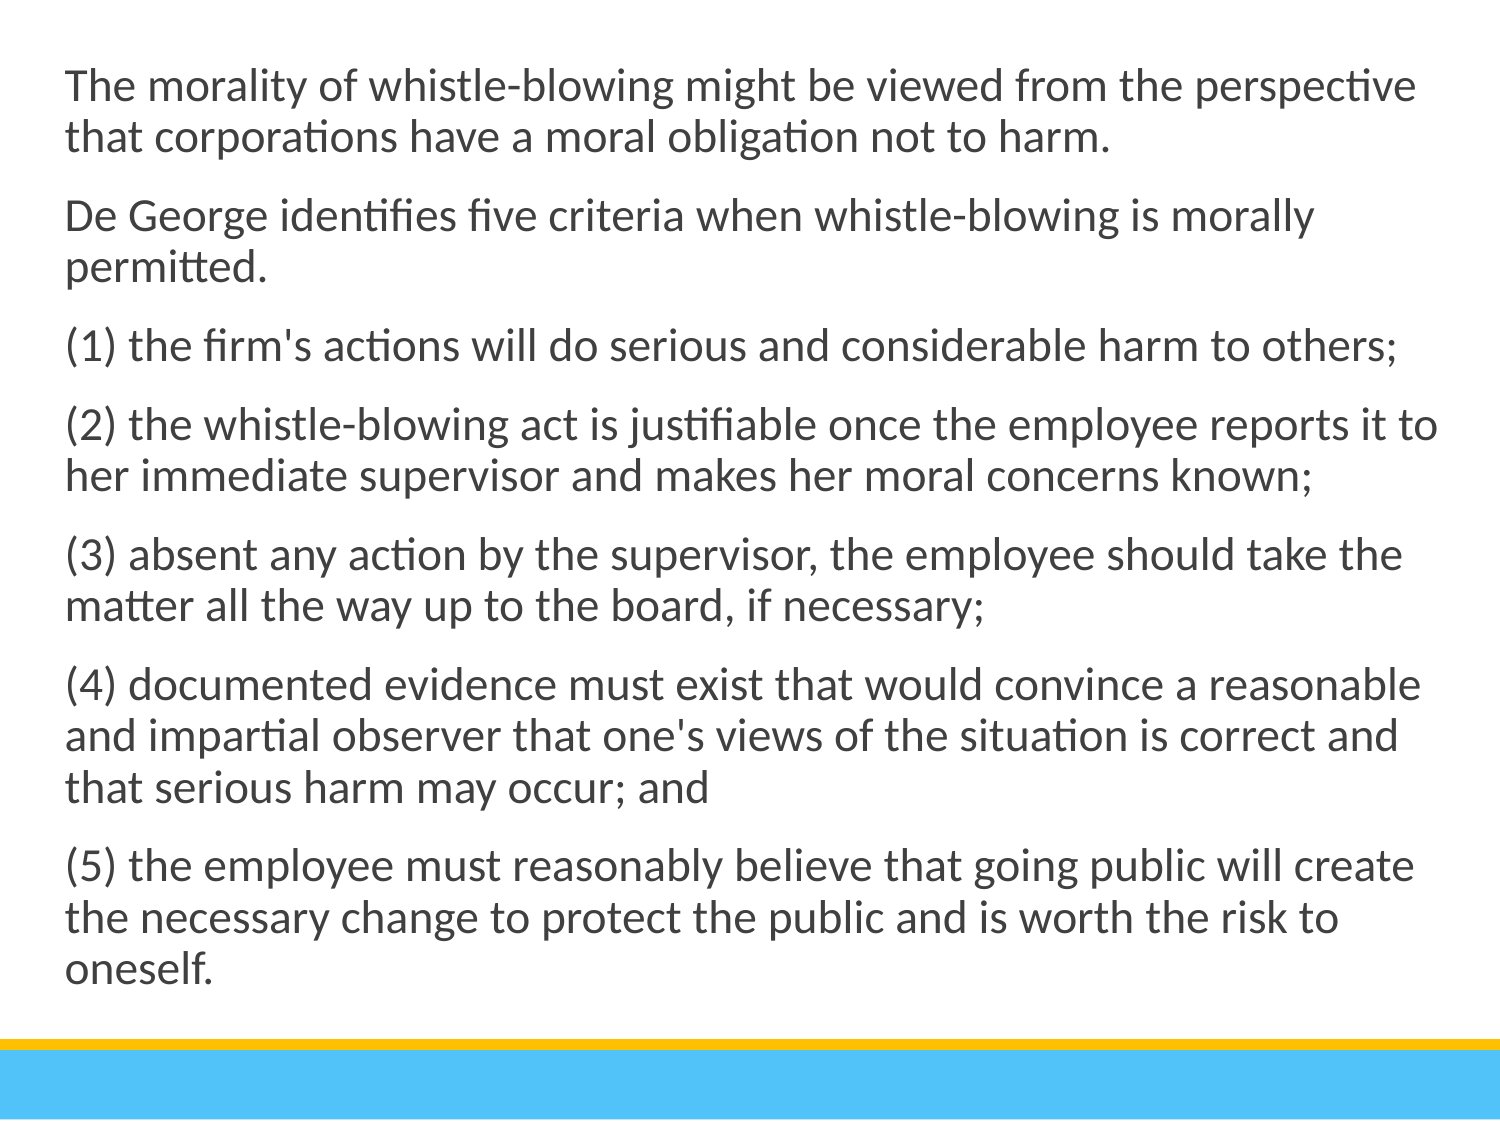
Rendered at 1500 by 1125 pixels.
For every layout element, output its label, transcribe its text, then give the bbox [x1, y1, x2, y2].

list The morality of whistle-blowing might be viewed from the perspective that corporations have a moral obligation not to harm. De George identifies five criteria when whistle-blowing is morally permitted. (1) the firm's actions will do serious and considerable harm to others; (2) the whistle-blowing act is justifiable once the employee reports it to her immediate supervisor and makes her moral concerns known; (3) absent any action by the supervisor, the employee should take the matter all the way up to the board, if necessary; (4) documented evidence must exist that would convince a reasonable and impartial observer that one's views of the situation is correct and that serious harm may occur; and (5) the employee must reasonably believe that going public will create the necessary change to protect the public and is worth the risk to oneself. [50, 53, 1465, 1014]
